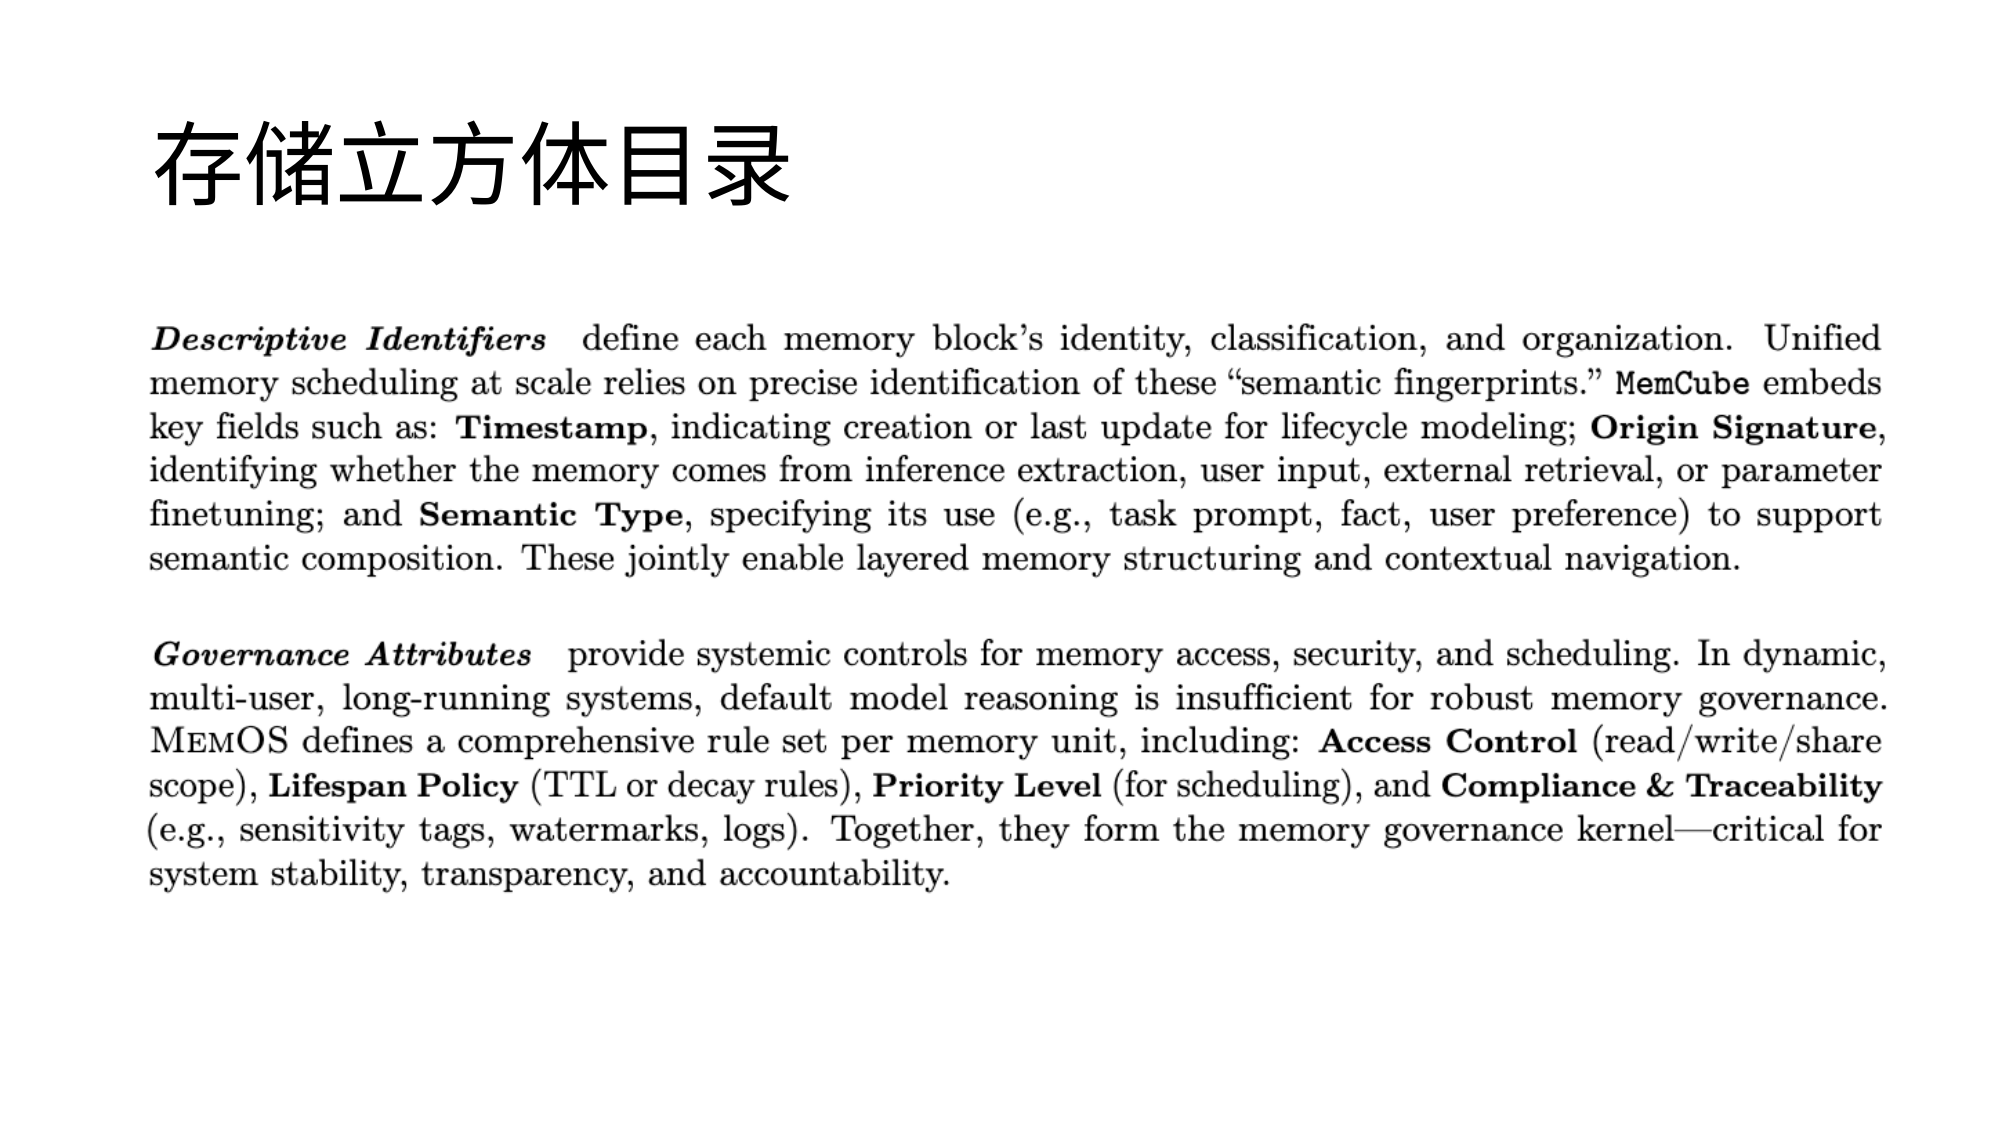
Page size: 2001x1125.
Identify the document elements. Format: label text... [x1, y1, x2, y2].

title 存储立方体目录 [137, 59, 1863, 278]
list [137, 303, 1911, 917]
